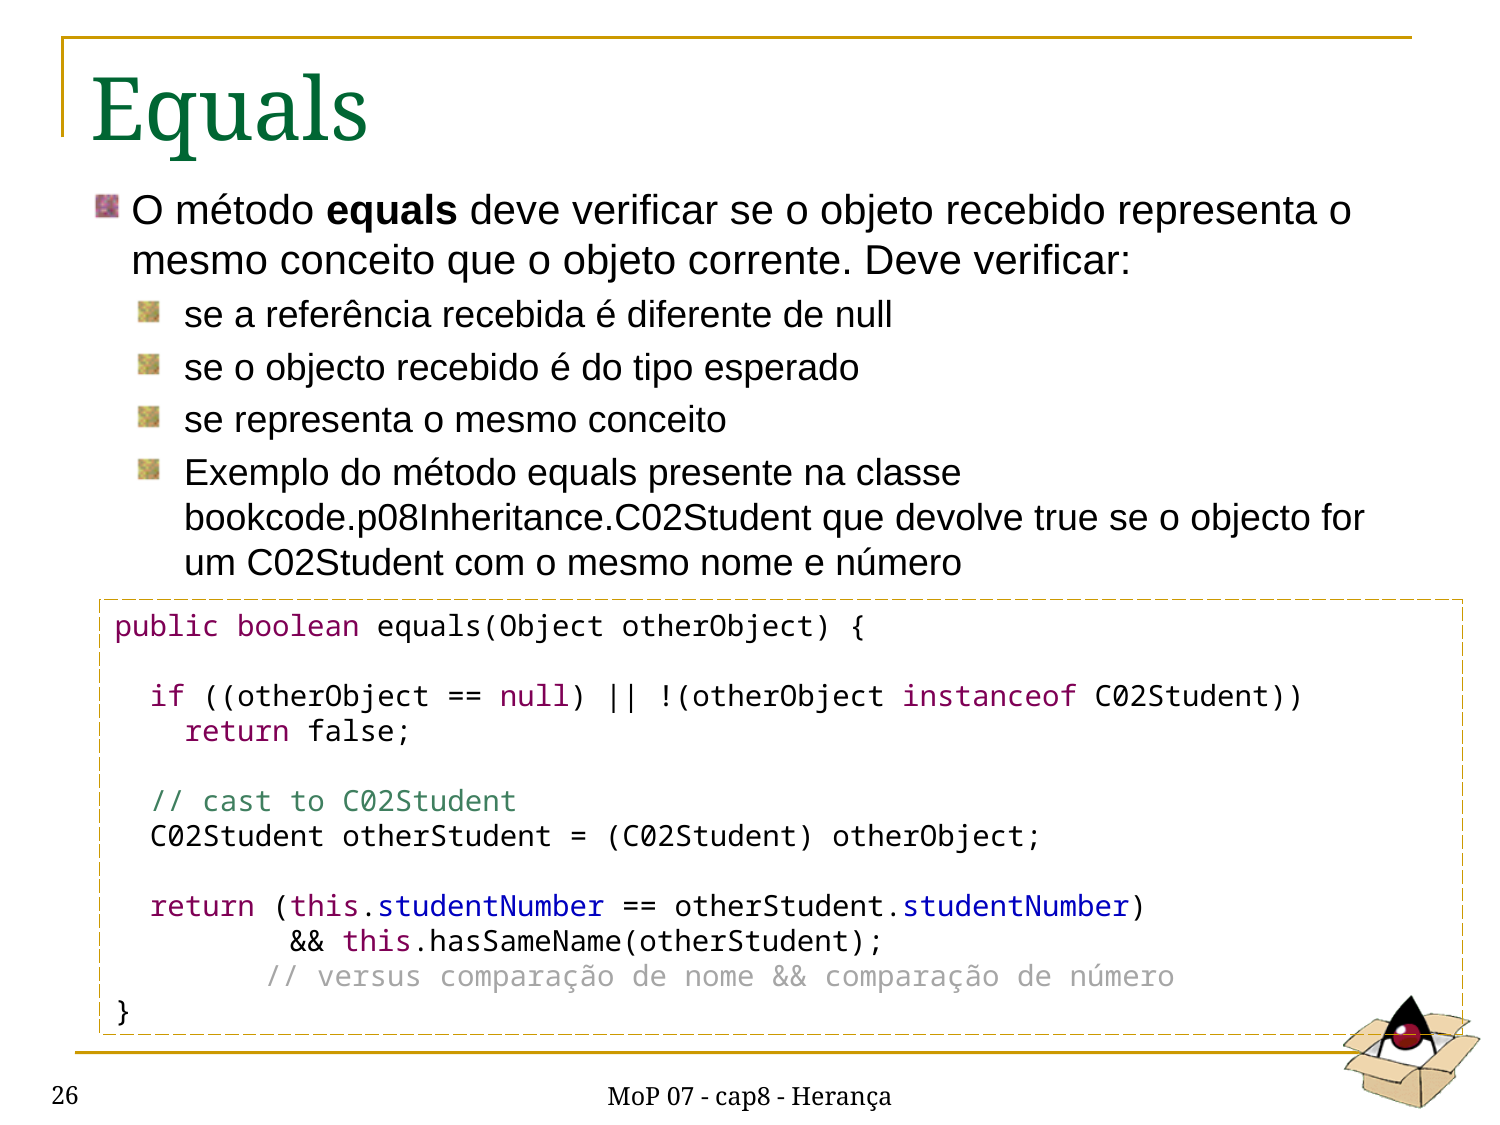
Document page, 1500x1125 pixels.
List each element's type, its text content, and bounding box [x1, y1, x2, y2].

list O método equals deve verificar se o objeto recebido representa o mesmo conceito que o objeto corrente. Deve verificar: se a referência recebida é diferente de null se o objecto recebido é do tipo esperado se representa o mesmo conceito Exemplo do método equals presente na classe bookcode.p08Inheritance.C02Student que devolve true se o objecto for um C02Student com o mesmo nome e número [75, 174, 1425, 991]
footer MoP 07 - cap8 - Herança [512, 1064, 988, 1118]
picture [133, 454, 166, 486]
picture [133, 349, 166, 381]
title Equals [75, 45, 1425, 173]
picture [133, 401, 166, 434]
picture [133, 296, 166, 329]
picture [90, 189, 126, 225]
text_box public boolean equals(Object otherObject) { if ((otherObject == null) || !(otherObject instanceof C02Student)) return false; // cast to C02Student C02Student otherStudent = (C02Student) otherObject; return (this.studentNumber == otherStudent.studentNumber) && this.hasSameName(otherStudent); // versus comparação de nome && comparação de número } [99, 599, 1463, 1035]
picture [1343, 994, 1482, 1109]
